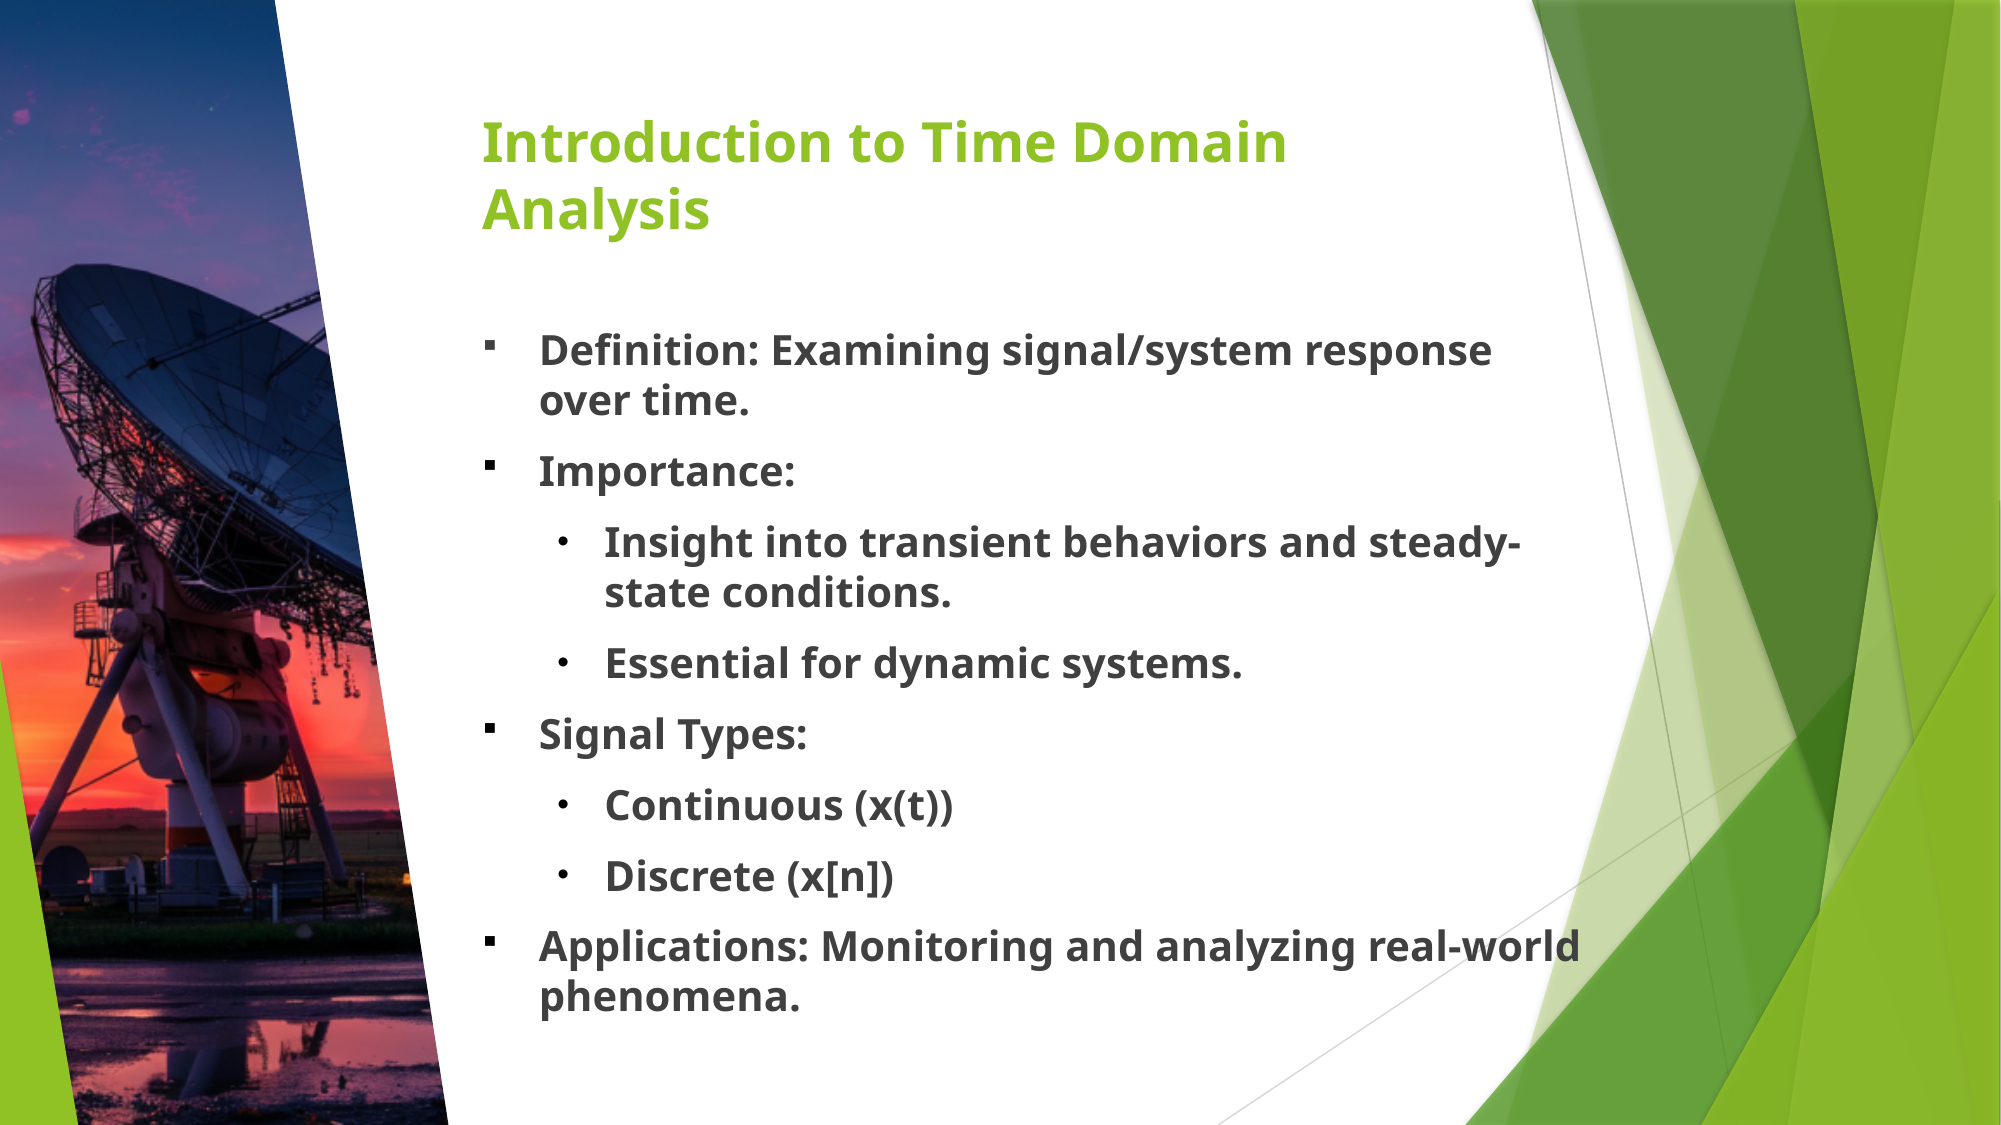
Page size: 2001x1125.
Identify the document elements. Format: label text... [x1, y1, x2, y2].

list Definition: Examining signal/system response over time. Importance: Insight into transient behaviors and steady-state conditions. Essential for dynamic systems. Signal Types: Continuous (x(t)) Discrete (x[n]) Applications: Monitoring and analyzing real-world phenomena. [467, 316, 1611, 1067]
picture [0, 0, 449, 1125]
title Introduction to Time Domain Analysis [467, 99, 1522, 316]
